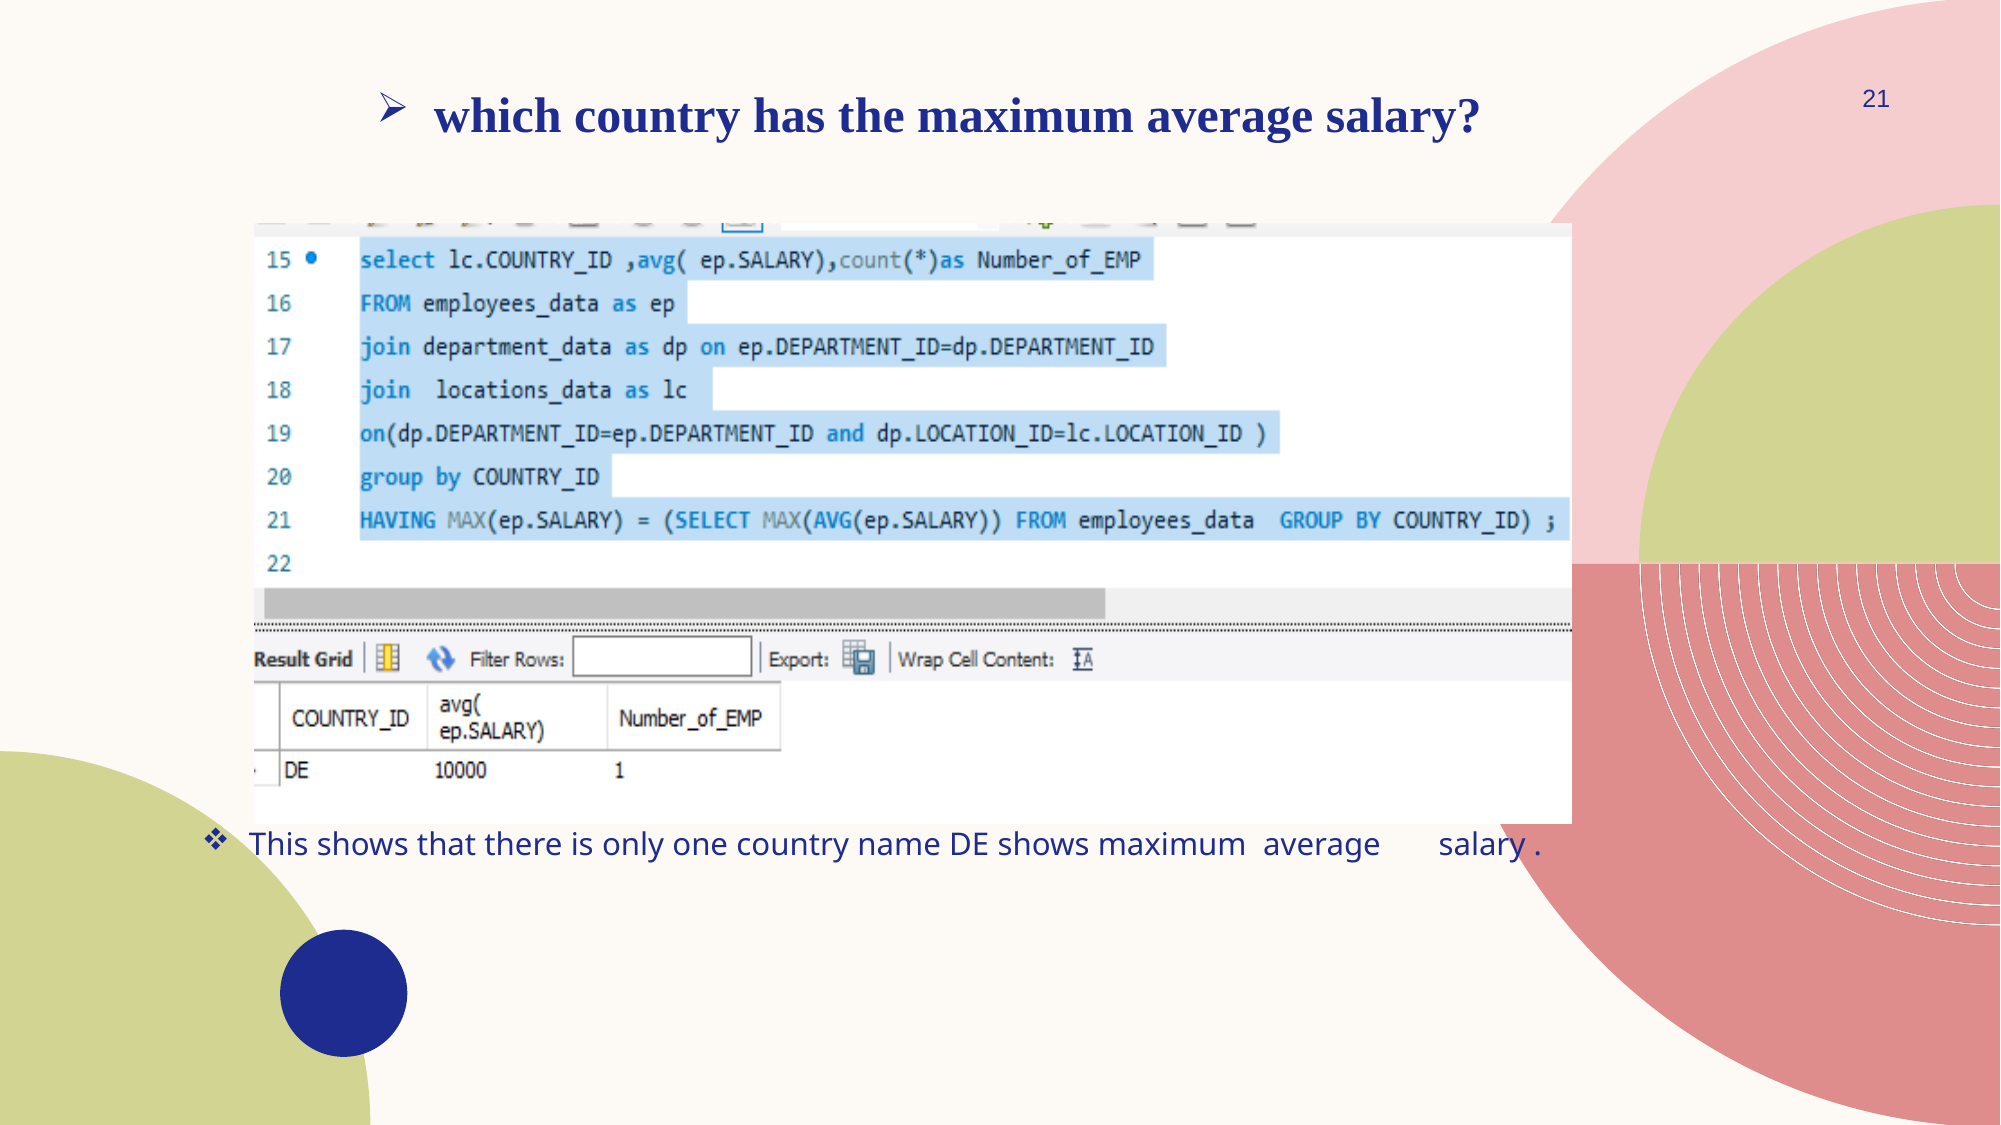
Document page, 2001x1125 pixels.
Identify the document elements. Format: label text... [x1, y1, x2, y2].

slide_number 21 [1795, 75, 1958, 120]
list which country has the maximum average salary? This shows that there is only one country name DE shows maximum average salary . [186, 75, 1672, 1098]
picture [1672, 564, 2000, 926]
picture [254, 223, 1572, 824]
